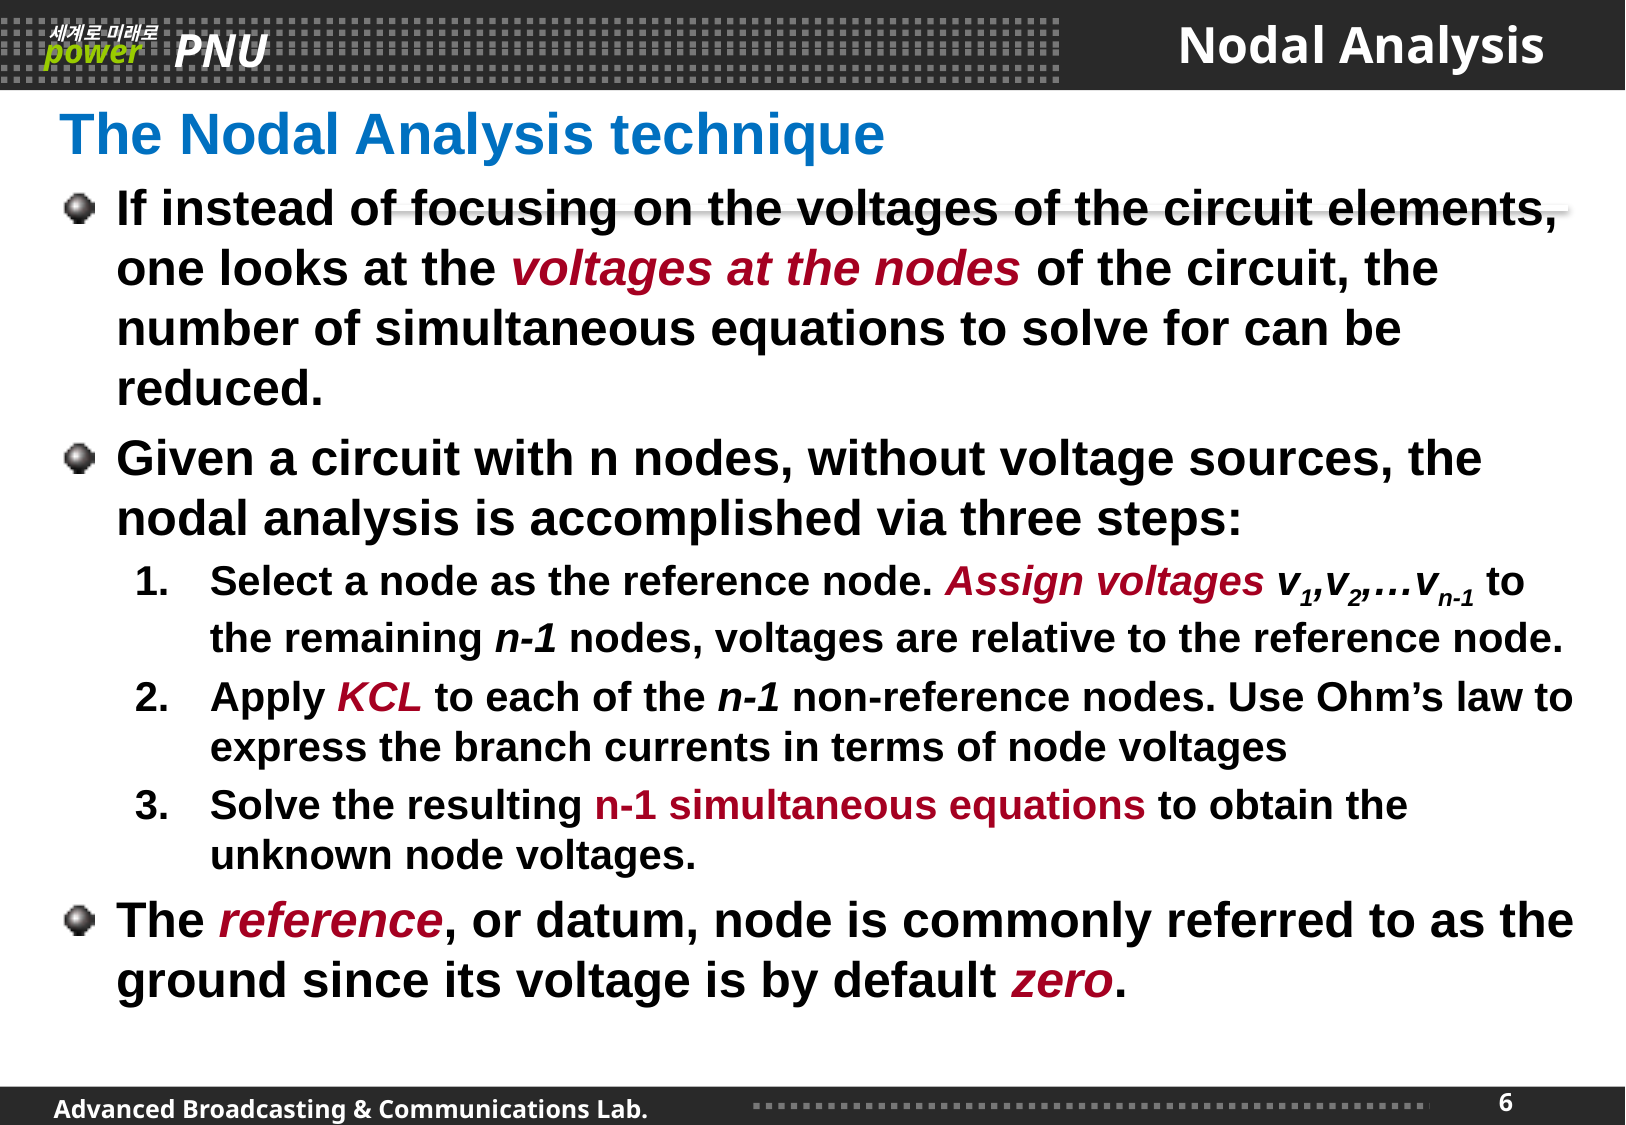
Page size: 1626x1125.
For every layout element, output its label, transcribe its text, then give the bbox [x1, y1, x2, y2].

picture [59, 900, 95, 936]
picture [59, 188, 95, 224]
list The Nodal Analysis technique If instead of focusing on the voltages of the circuit elements, one looks at the voltages at the nodes of the circuit, the number of simultaneous equations to solve for can be reduced. Given a circuit with n nodes, without voltage sources, the nodal analysis is accomplished via three steps: Select a node as the reference node. Assign voltages v1,v2,…vn-1 to the remaining n-1 nodes, voltages are relative to the reference node. Apply KCL to each of the n-1 non-reference nodes. Use Ohm’s law to express the branch currents in terms of node voltages Solve the resulting n-1 simultaneous equations to obtain the unknown node voltages. The reference, or datum, node is commonly referred to as the ground since its voltage is by default zero. [44, 88, 1604, 1094]
title Nodal Analysis [0, 0, 1625, 89]
picture [59, 438, 95, 474]
